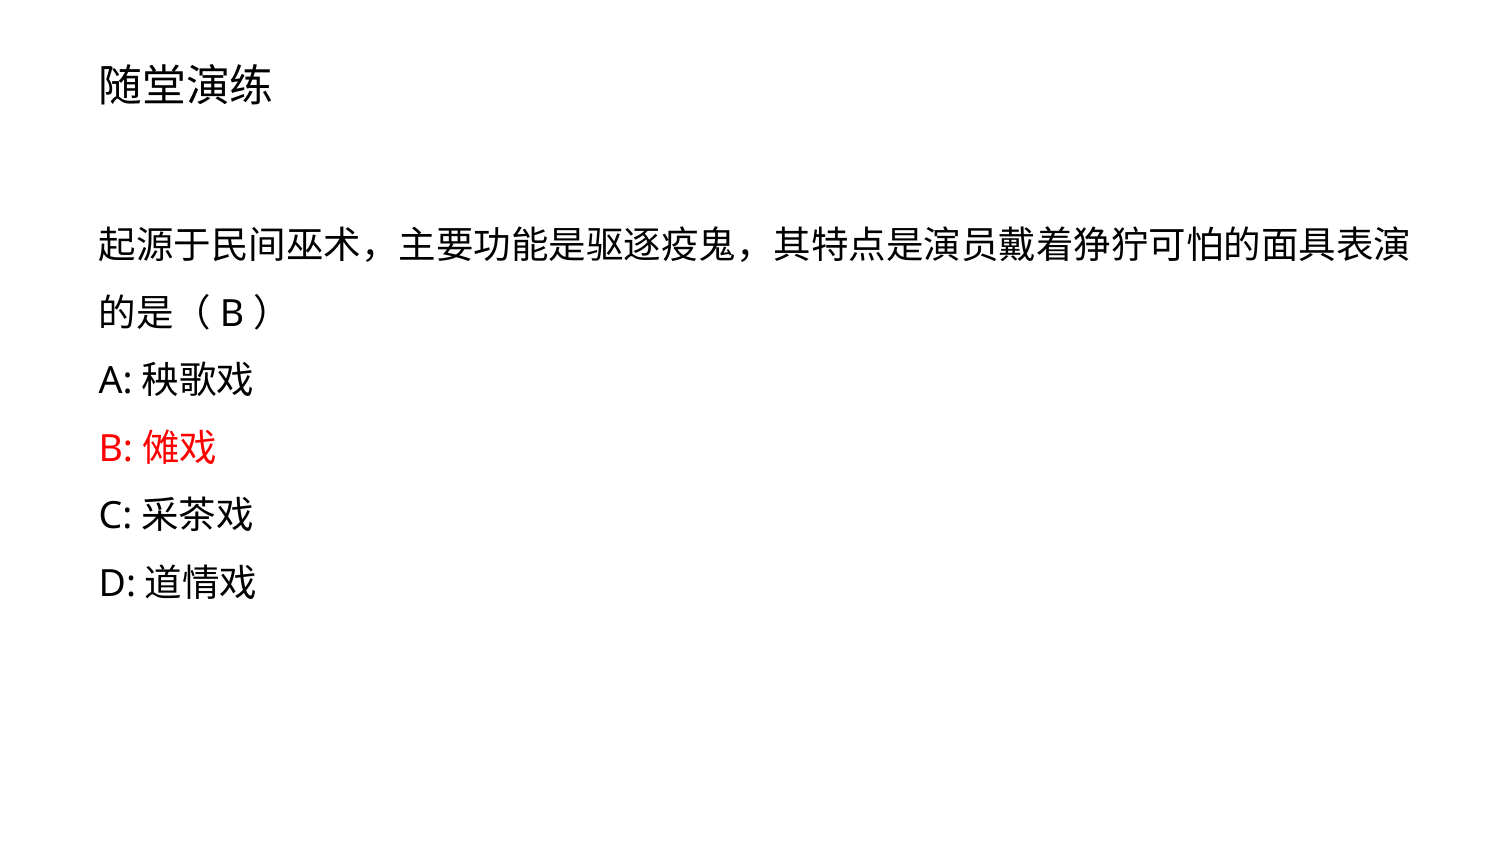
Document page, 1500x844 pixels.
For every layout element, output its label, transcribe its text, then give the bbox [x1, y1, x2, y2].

text_box 随堂演练 [87, 52, 598, 117]
text_box 起源于民间巫术，主要功能是驱逐疫鬼，其特点是演员戴着狰狞可怕的面具表演的是（B） A:秧歌戏 B:傩戏 C:采茶戏 D:道情戏 [87, 193, 1424, 610]
